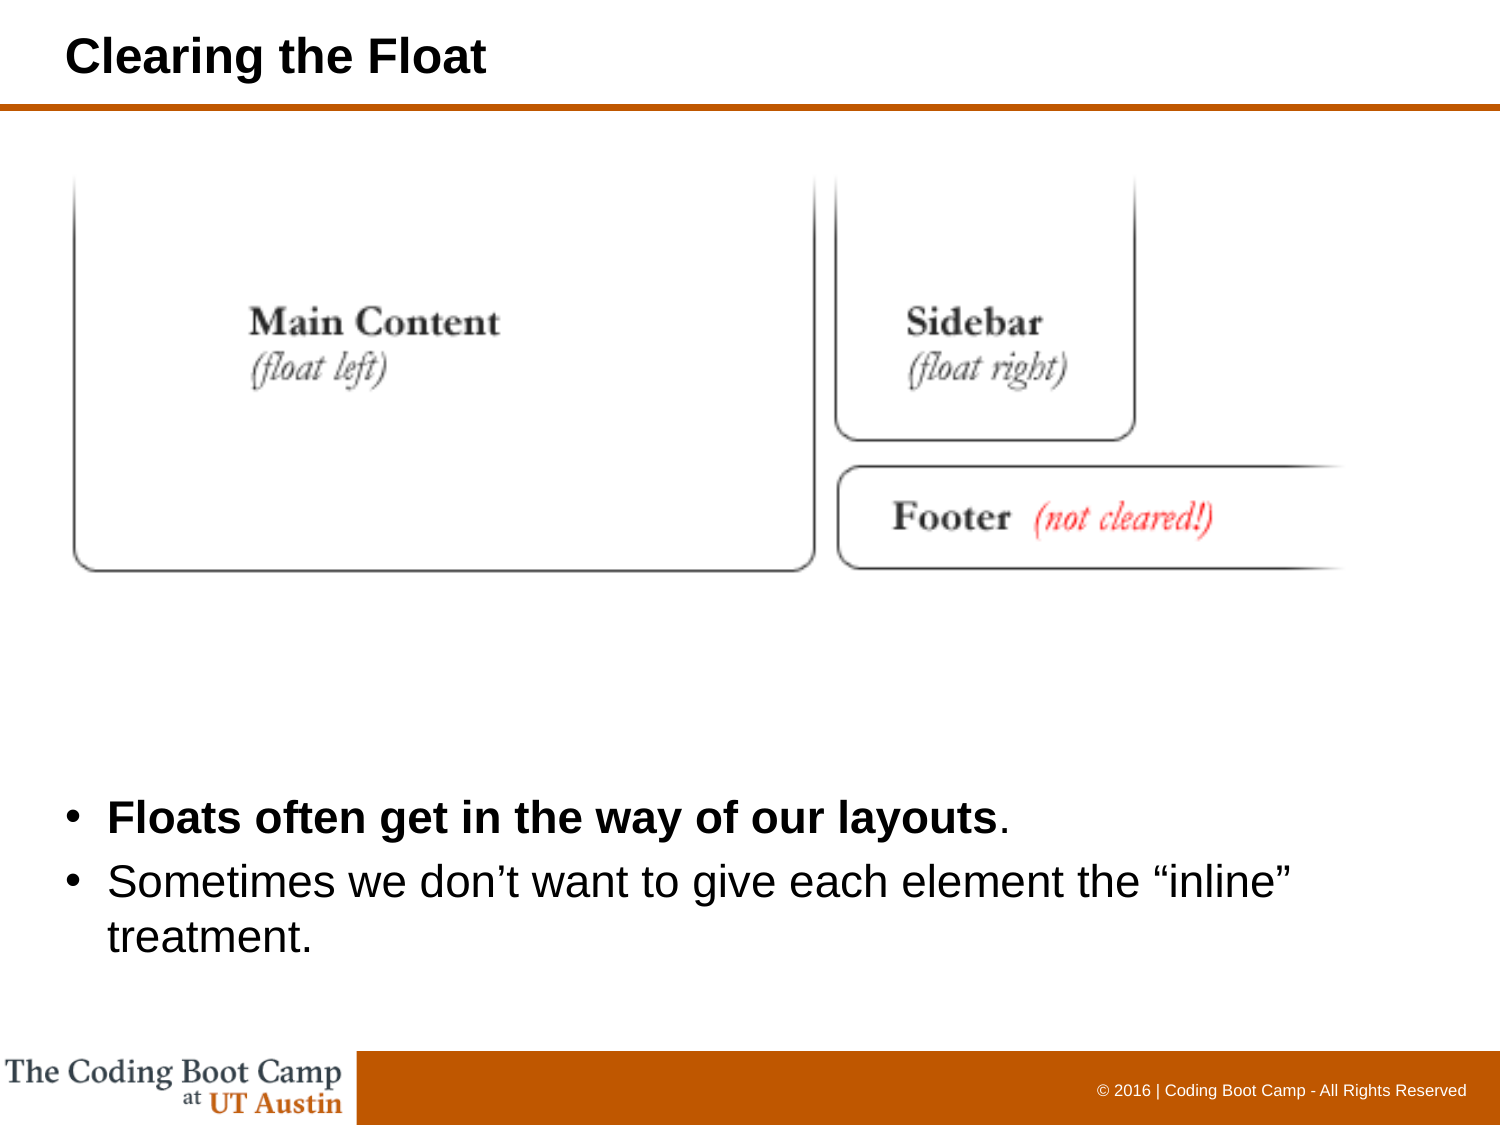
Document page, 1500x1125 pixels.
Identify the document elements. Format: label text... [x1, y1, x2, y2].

text_box Clearing the Float [50, 16, 913, 91]
text_box Floats often get in the way of our layouts. Sometimes we don’t want to give each element the “inline” treatment. [49, 772, 1463, 948]
picture [0, 1050, 357, 1125]
picture [49, 162, 1471, 625]
